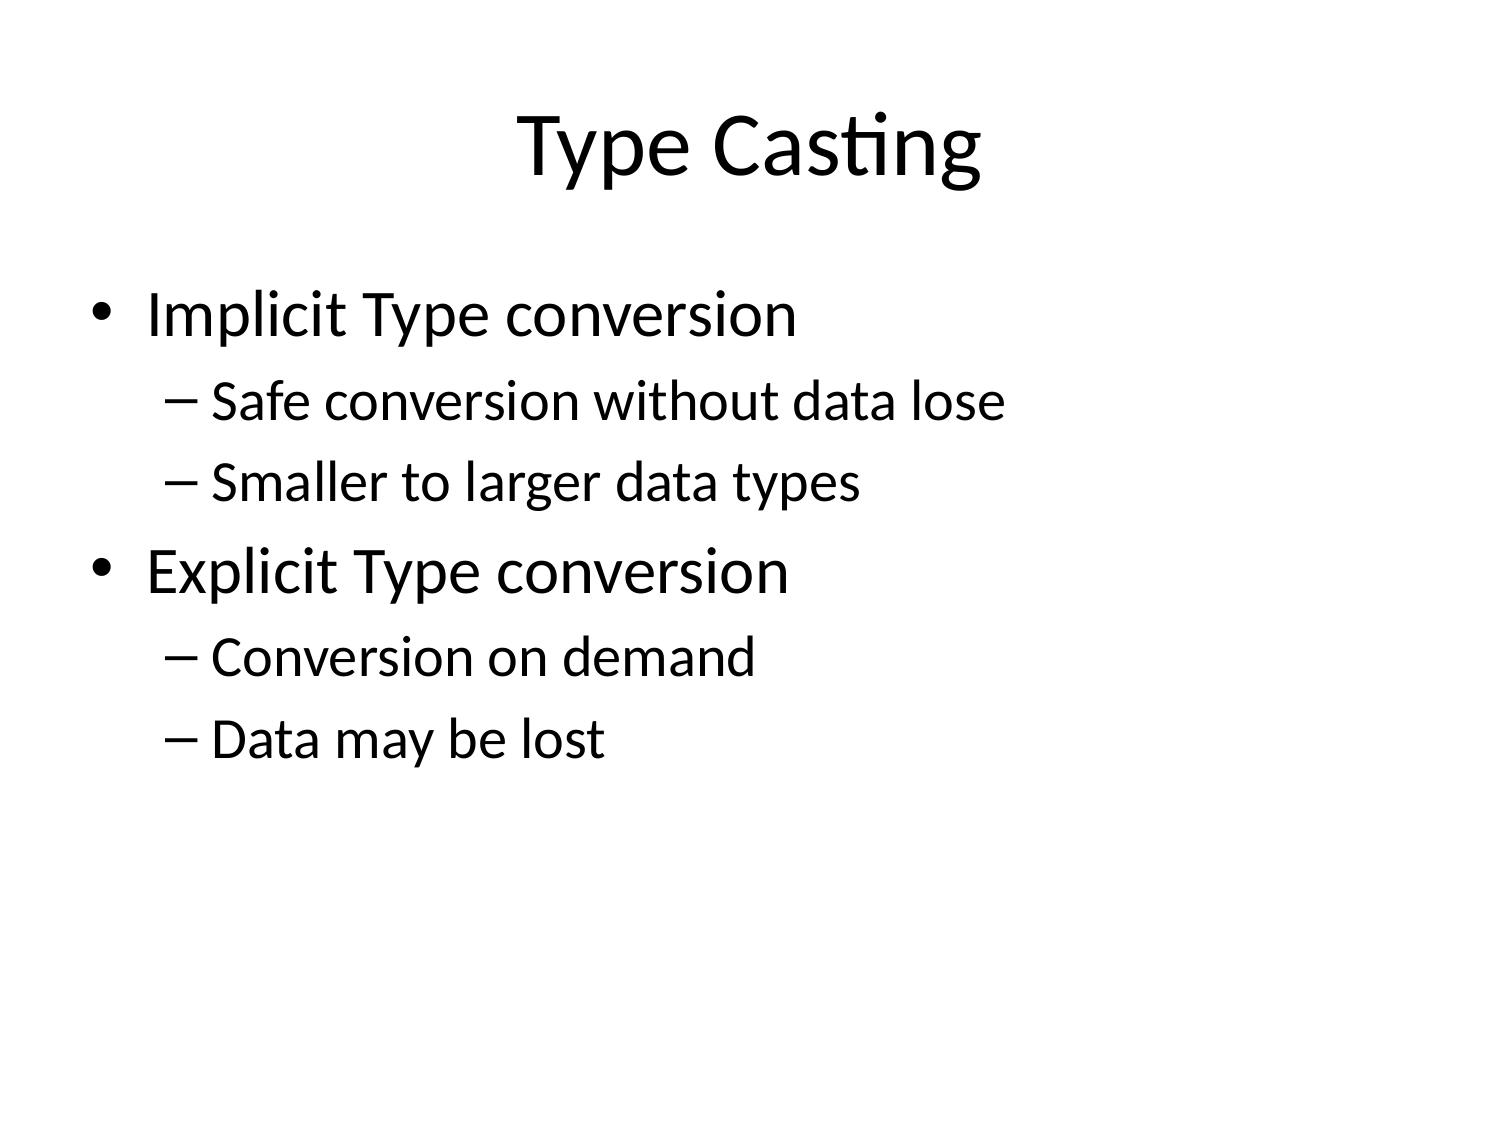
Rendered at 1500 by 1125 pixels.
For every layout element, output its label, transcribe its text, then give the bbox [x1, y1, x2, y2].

title Type Casting [75, 45, 1425, 233]
list Implicit Type conversion Safe conversion without data lose Smaller to larger data types Explicit Type conversion Conversion on demand Data may be lost [75, 262, 1425, 1005]
